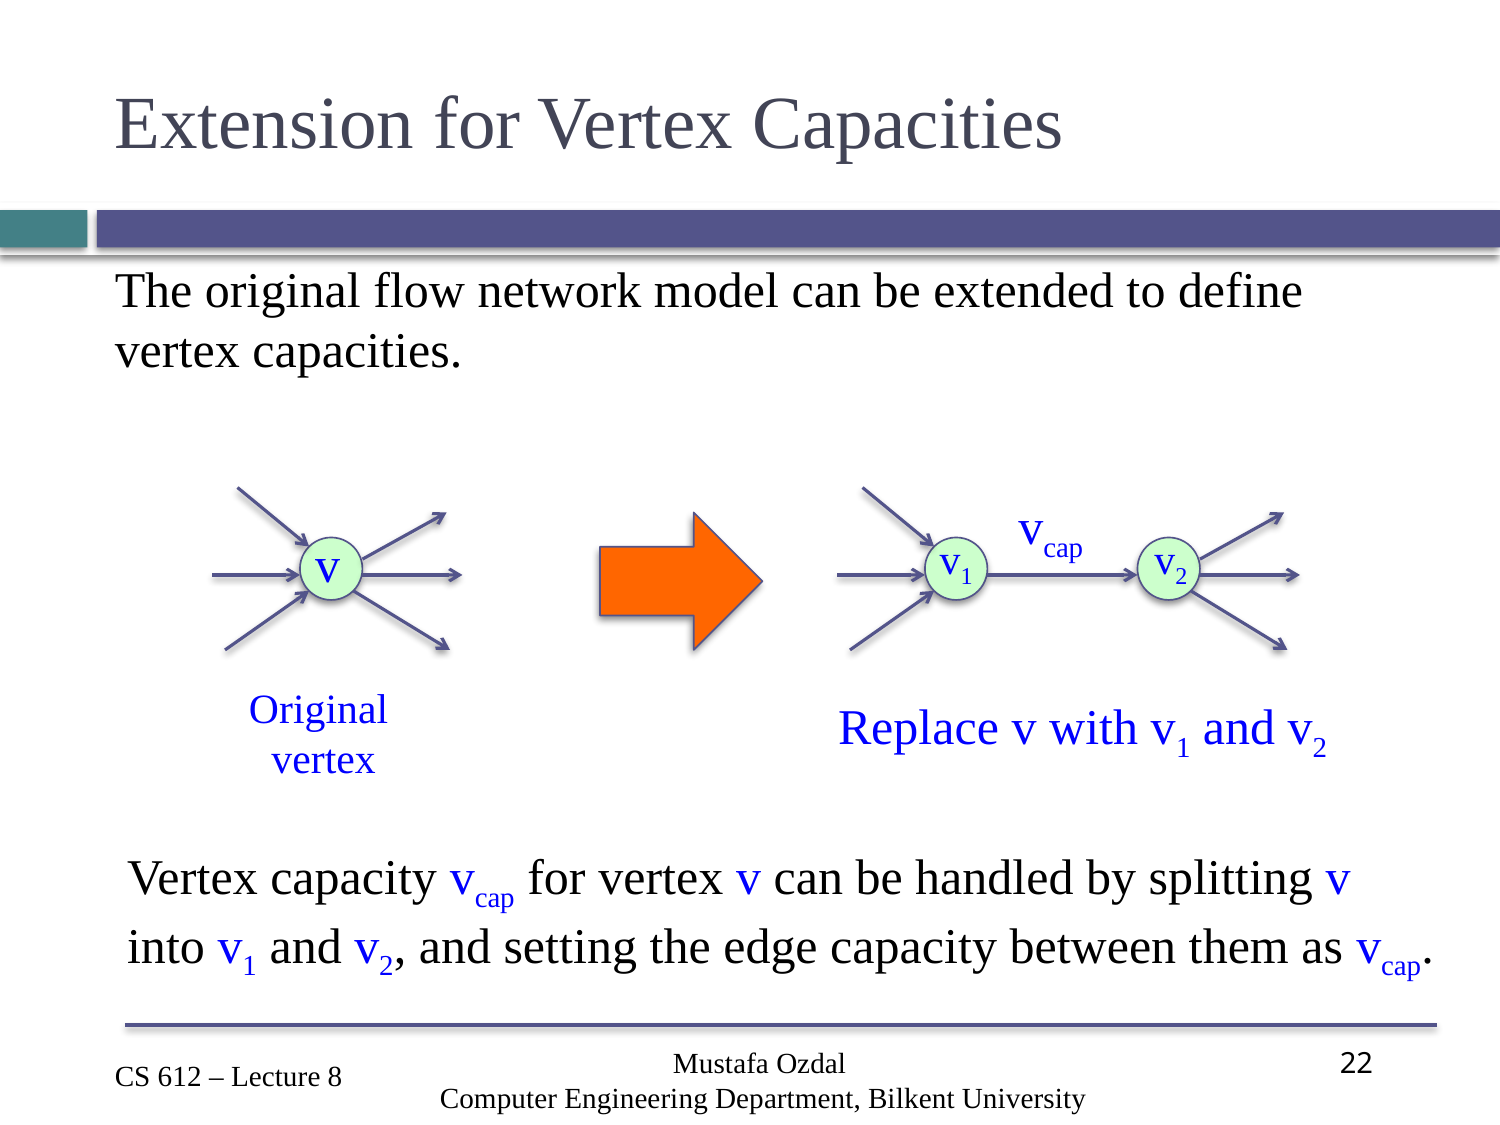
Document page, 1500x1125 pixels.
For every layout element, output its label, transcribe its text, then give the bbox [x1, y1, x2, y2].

text_box v [300, 524, 356, 600]
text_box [862, 487, 935, 547]
footer Mustafa Ozdal Computer Engineering Department, Bilkent University [249, 1037, 1277, 1125]
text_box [237, 487, 310, 547]
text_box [353, 590, 451, 651]
text_box Replace v with v1 and v2 [823, 687, 1355, 771]
text_box [599, 511, 764, 651]
text_box Vertex capacity vcap for vertex v can be handled by splitting v into v1 and v2, and setting the edge capacity between them as vcap. [112, 837, 1449, 989]
text_box v1 [924, 525, 1013, 597]
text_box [849, 590, 935, 651]
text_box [1190, 590, 1288, 651]
list The original flow network model can be extended to define vertex capacities. [99, 249, 1438, 388]
text_box [941, 597, 972, 601]
title Extension for Vertex Capacities [99, 37, 1438, 200]
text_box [224, 590, 310, 651]
text_box v2 [1139, 525, 1203, 597]
text_box [1153, 597, 1184, 601]
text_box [362, 512, 447, 560]
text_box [1199, 512, 1285, 560]
text_box [356, 565, 364, 589]
text_box vcap [1003, 487, 1099, 571]
text_box Original vertex [234, 674, 414, 790]
